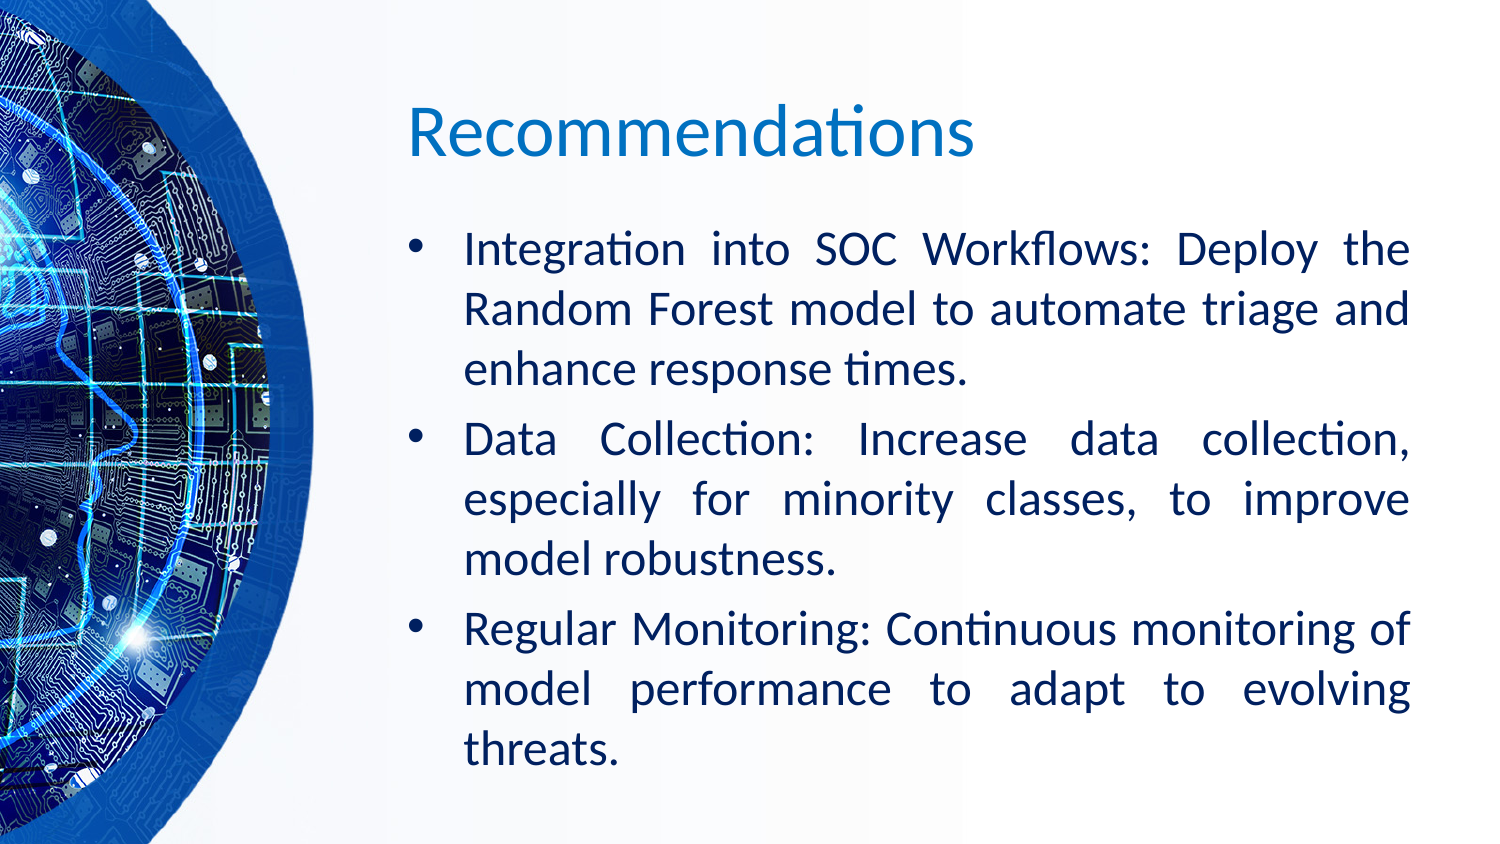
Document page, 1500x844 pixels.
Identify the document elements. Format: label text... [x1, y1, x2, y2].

list Integration into SOC Workflows: Deploy the Random Forest model to automate triage and enhance response times. Data Collection: Increase data collection, especially for minority classes, to improve model robustness. Regular Monitoring: Continuous monitoring of model performance to adapt to evolving threats. [392, 207, 1427, 809]
title Recommendations [392, 66, 1424, 186]
picture [0, 0, 1500, 844]
